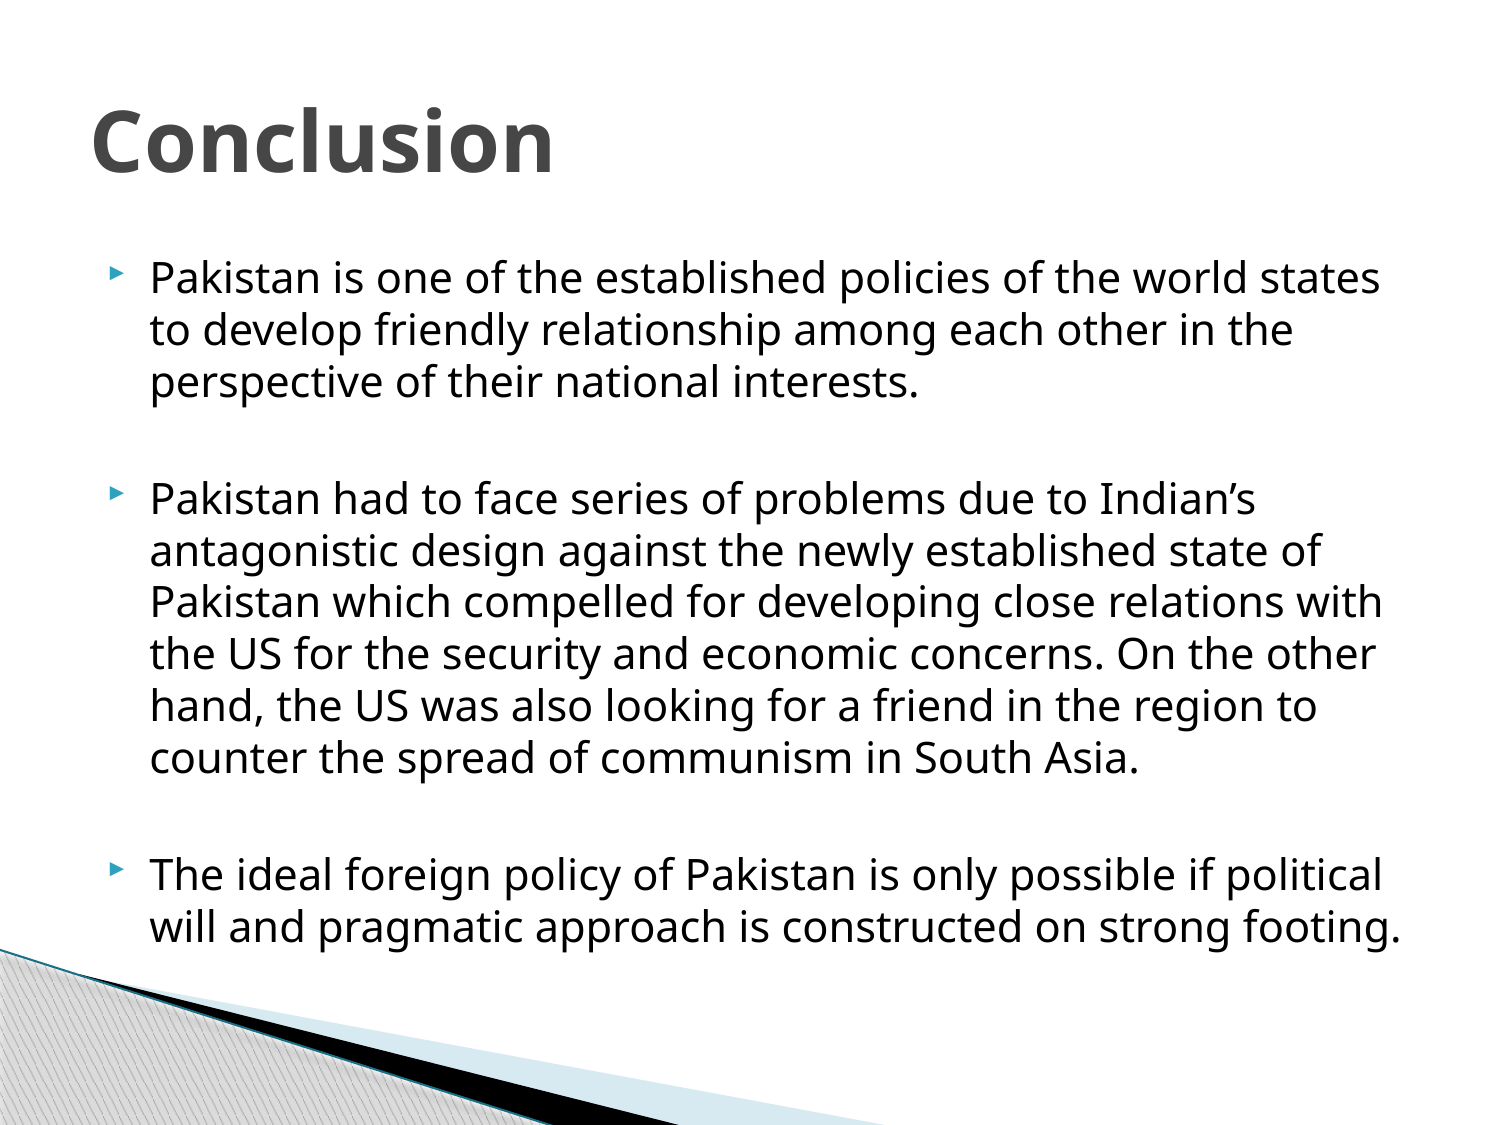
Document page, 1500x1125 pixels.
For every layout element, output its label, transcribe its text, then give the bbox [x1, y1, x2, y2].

list Pakistan is one of the established policies of the world states to develop friendly relationship among each other in the perspective of their national interests. Pakistan had to face series of problems due to Indian’s antagonistic design against the newly established state of Pakistan which compelled for developing close relations with the US for the security and economic concerns. On the other hand, the US was also looking for a friend in the region to counter the spread of communism in South Asia. The ideal foreign policy of Pakistan is only possible if political will and pragmatic approach is constructed on strong footing. [75, 243, 1425, 986]
title Conclusion [75, 45, 1425, 233]
